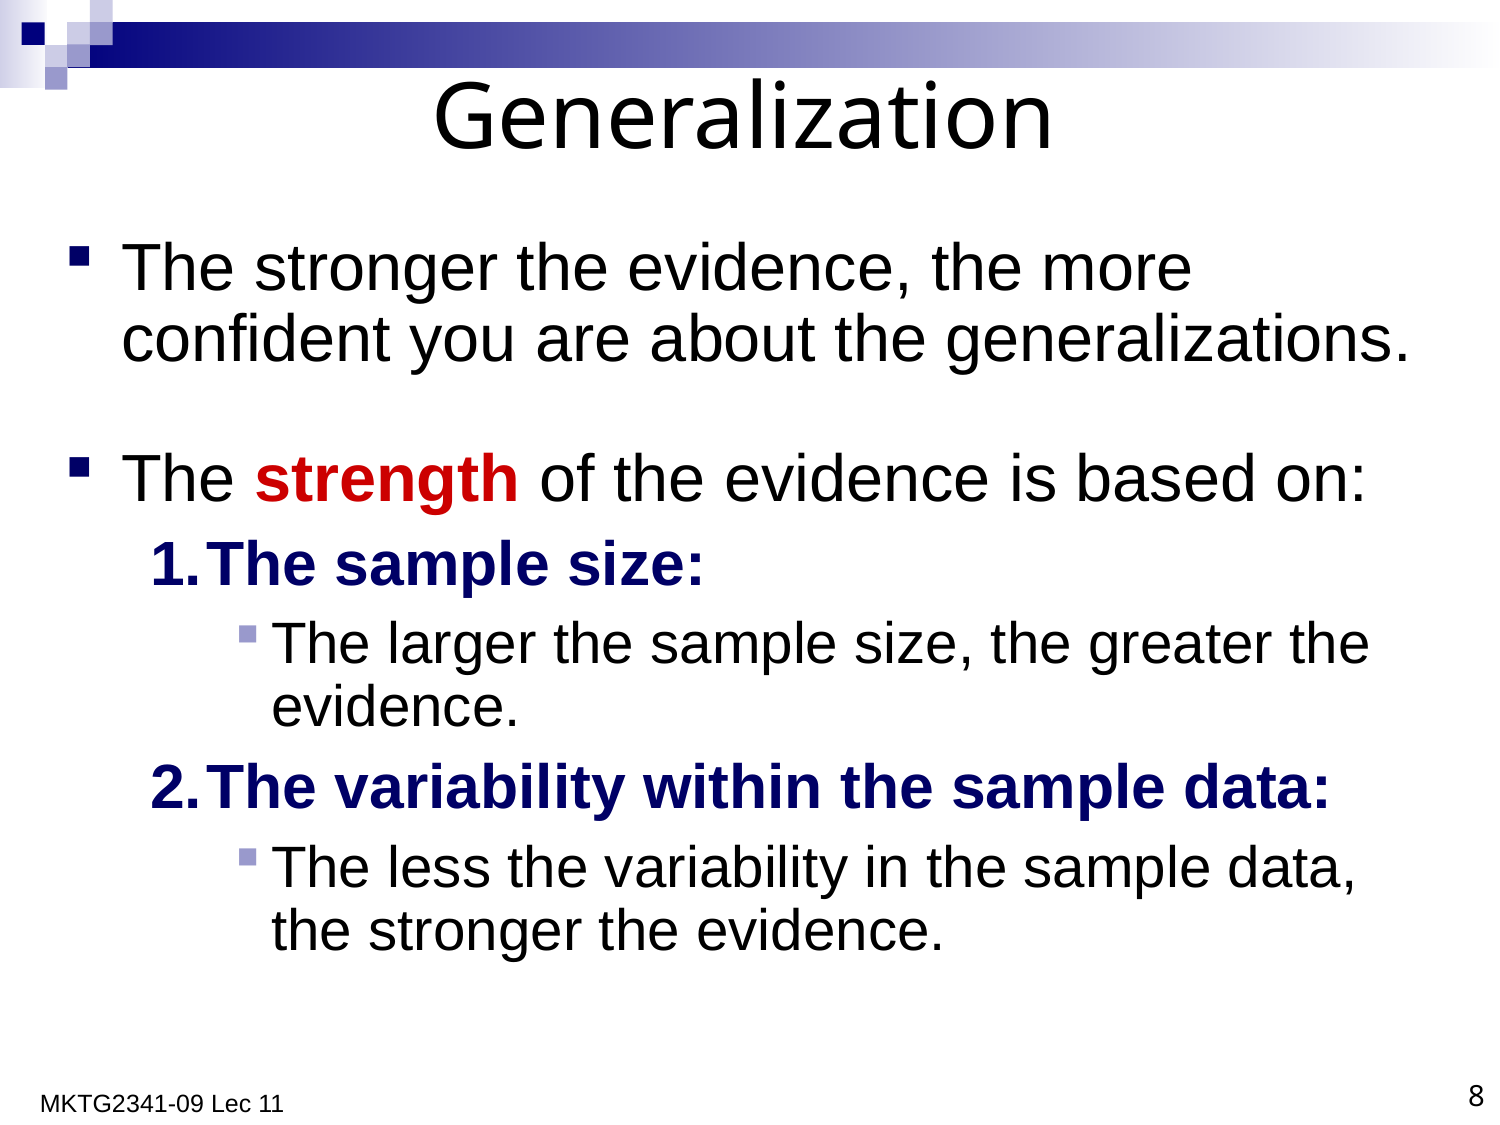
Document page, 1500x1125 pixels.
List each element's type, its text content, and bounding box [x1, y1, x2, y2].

slide_number 8 [1149, 1049, 1500, 1125]
text_box Generalization [87, 49, 1400, 175]
slide_number MKTG2341-09 Lec 11 [24, 1046, 426, 1125]
text_box The stronger the evidence, the more confident you are about the generalizations. The strength of the evidence is based on: The sample size: The larger the sample size, the greater the evidence. The variability within the sample data: The less the variability in the sample data, the stronger the evidence. [49, 224, 1463, 1075]
